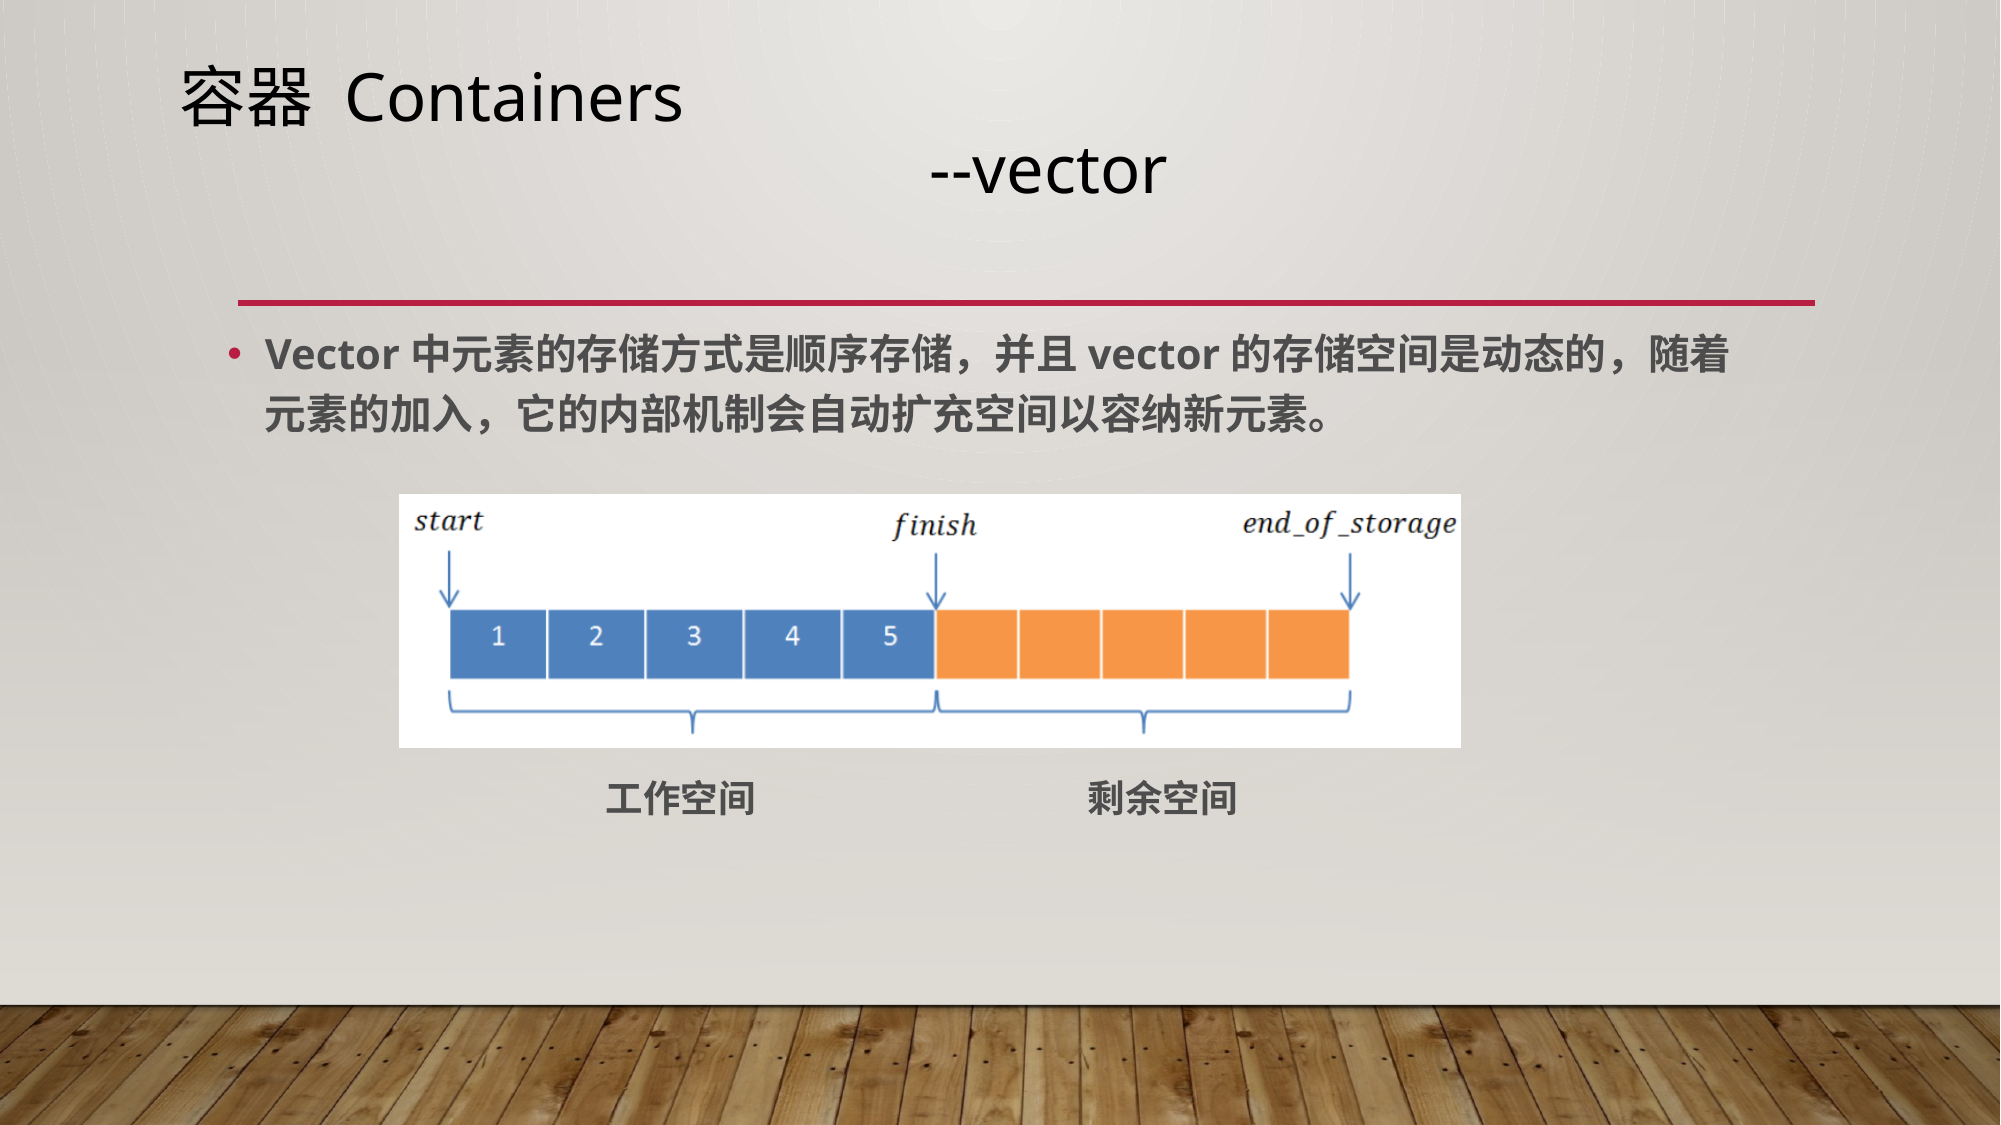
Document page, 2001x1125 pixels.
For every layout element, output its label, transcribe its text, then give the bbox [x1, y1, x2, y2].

text_box 工作空间 [591, 767, 815, 827]
picture [399, 493, 1461, 748]
text_box 剩余空间 [1072, 767, 1297, 827]
title 容器 Containers --vector [164, 56, 1741, 229]
list Vector中元素的存储方式是顺序存储，并且vector的存储空间是动态的，随着元素的加入，它的内部机制会自动扩充空间以容纳新元素。 [212, 310, 1788, 539]
picture [0, 1005, 2000, 1125]
